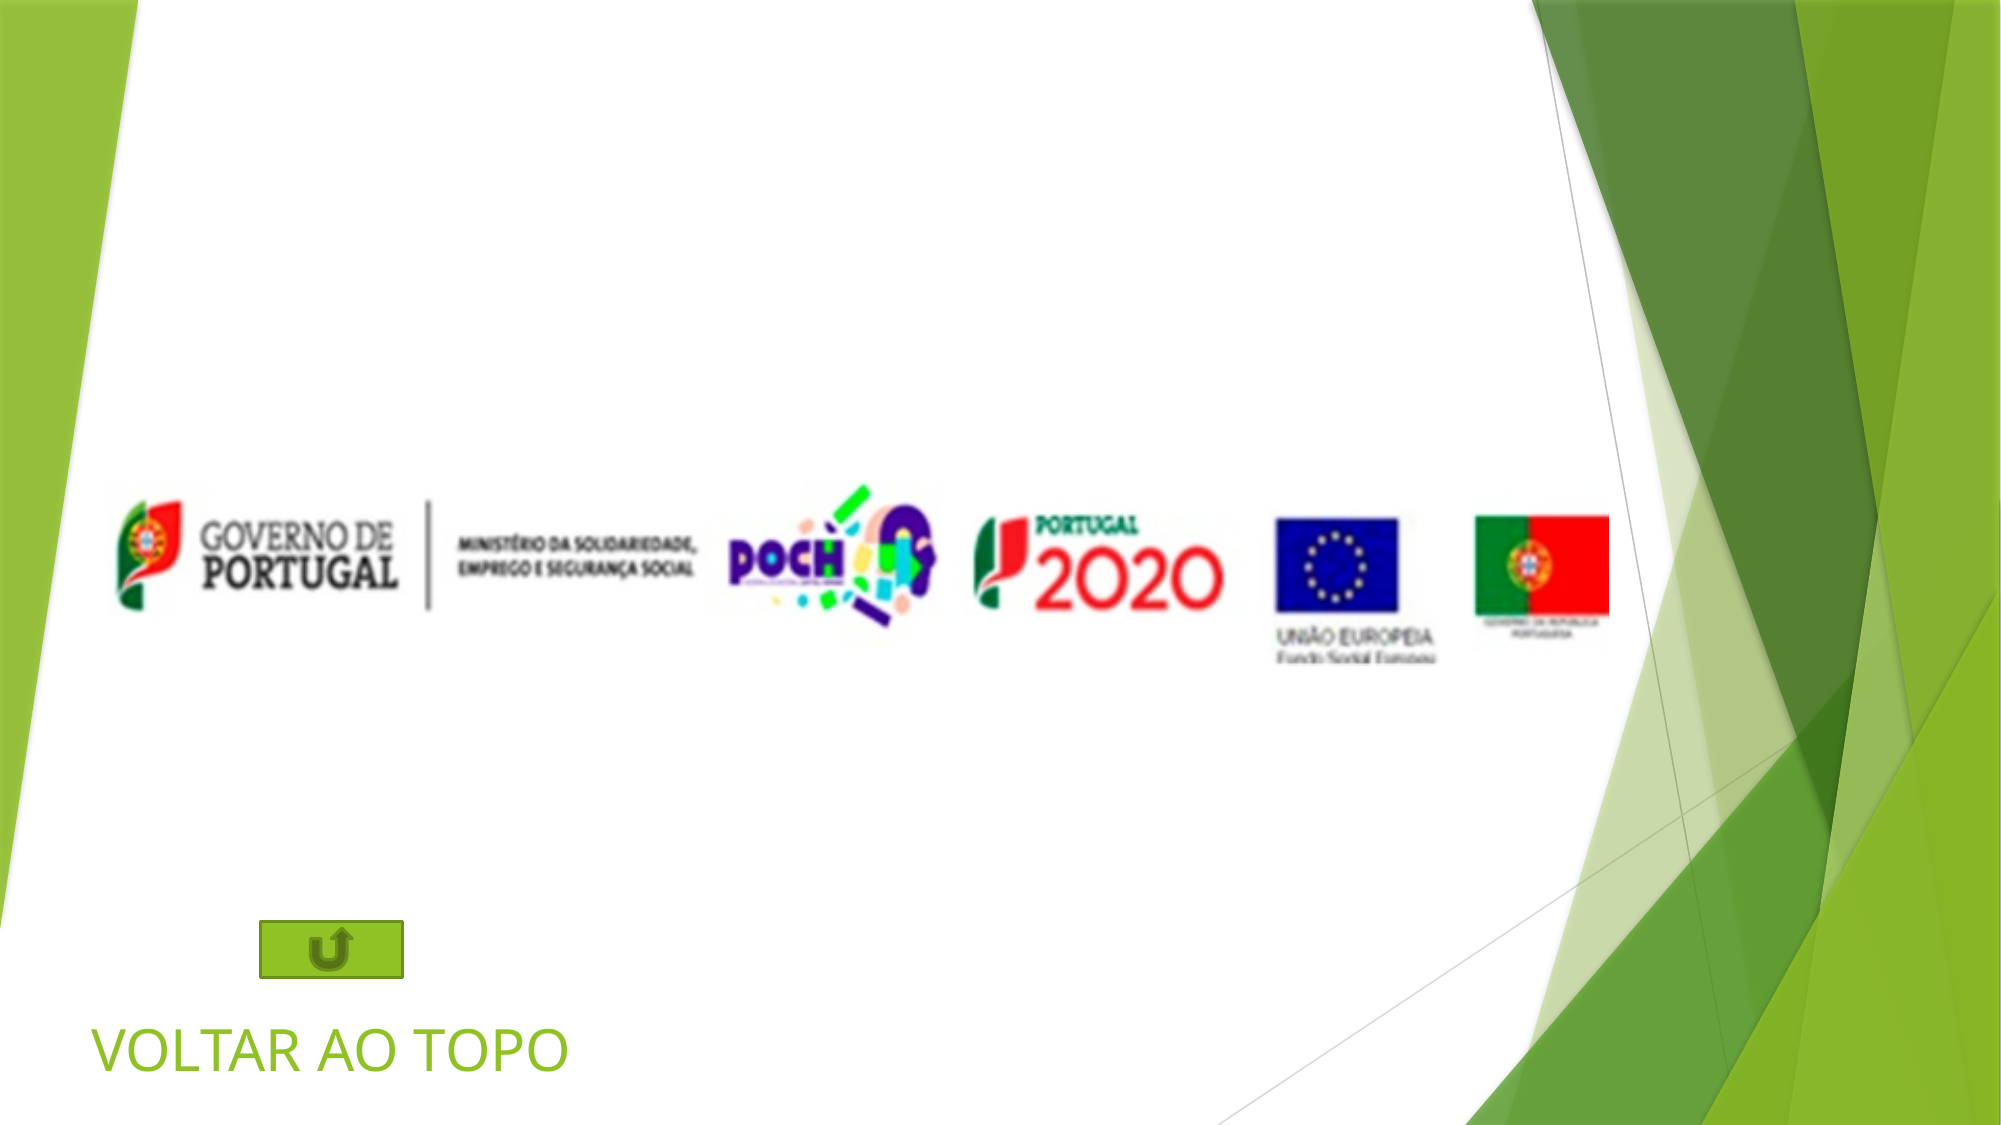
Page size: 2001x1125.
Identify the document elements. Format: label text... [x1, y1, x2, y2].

text_box [259, 920, 404, 979]
picture [74, 448, 1609, 666]
title VOLTAR AO TOPO [52, 977, 611, 1091]
